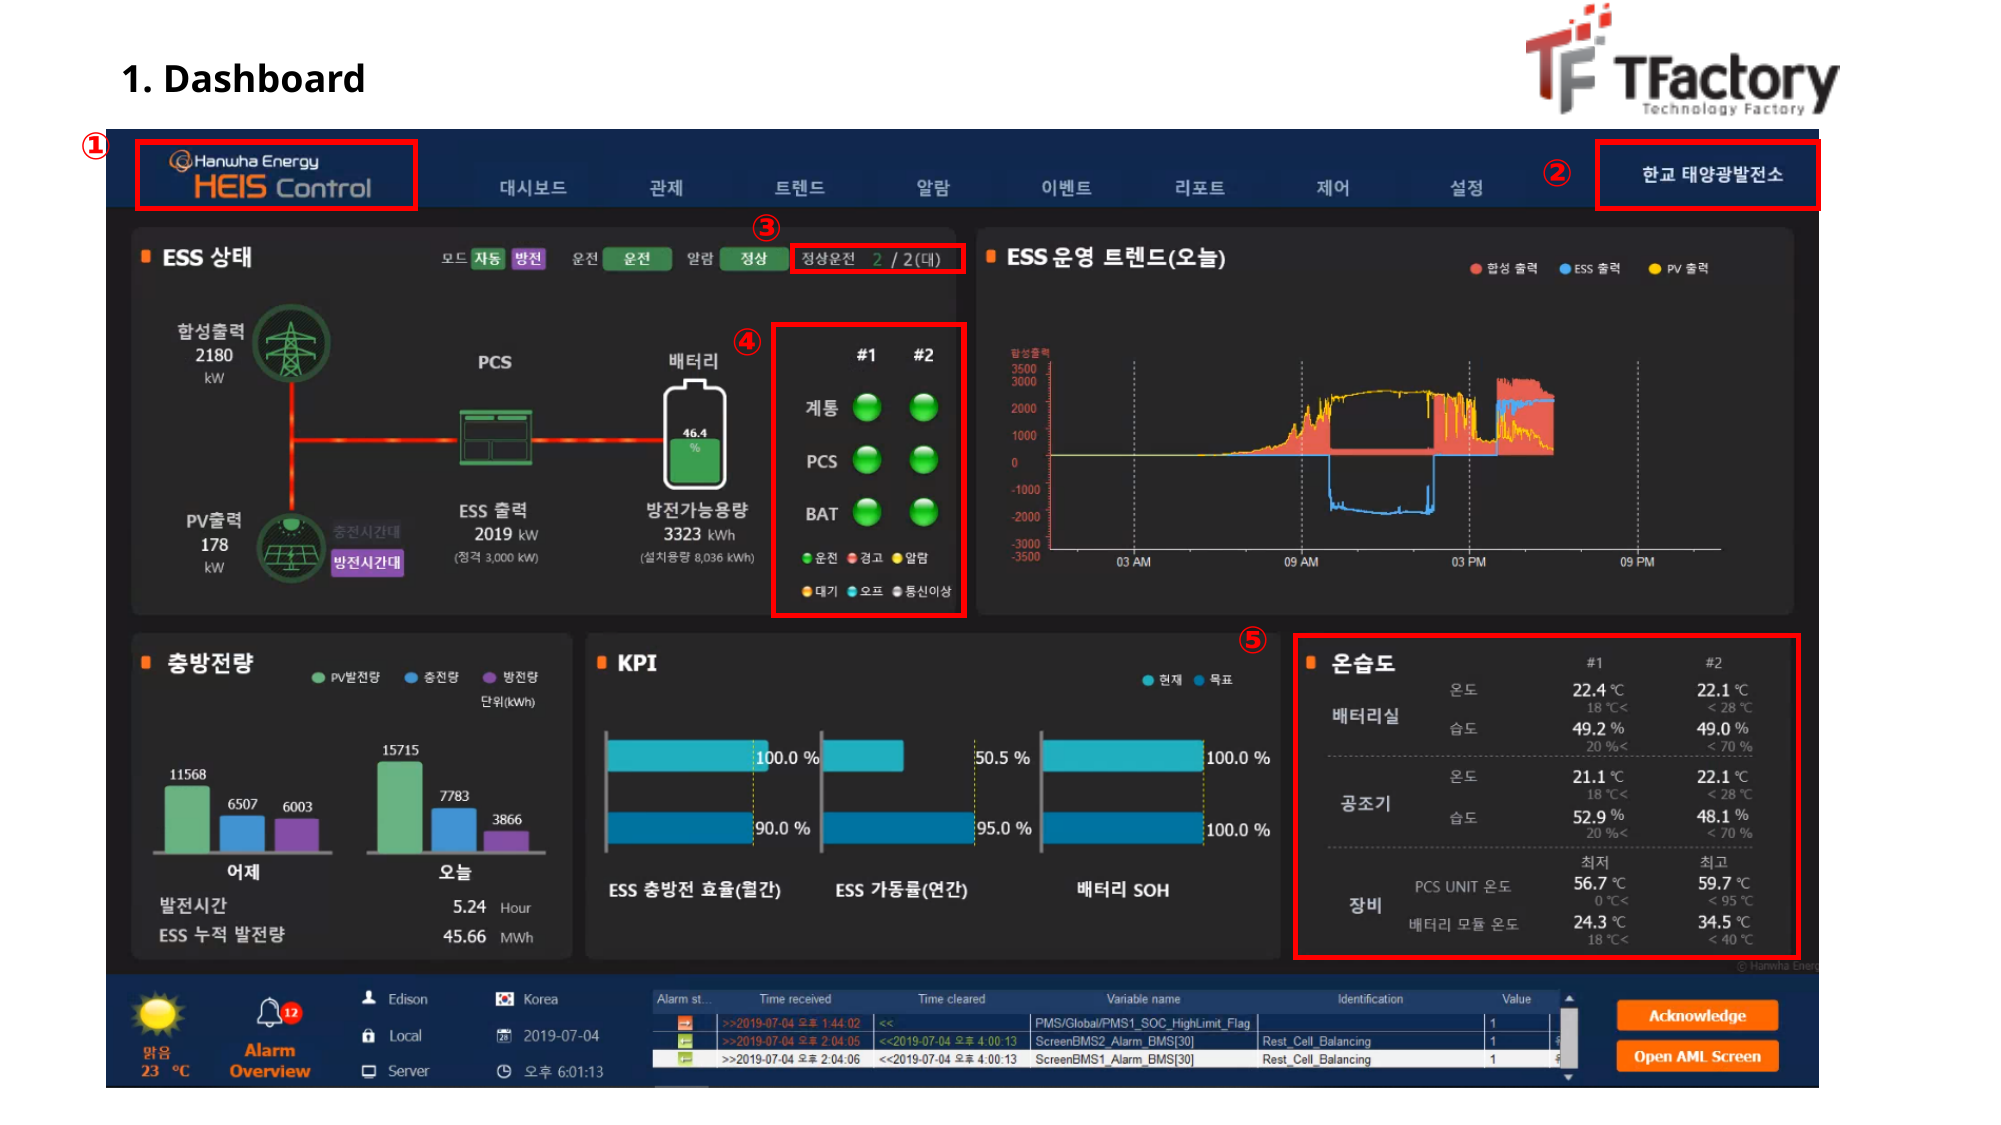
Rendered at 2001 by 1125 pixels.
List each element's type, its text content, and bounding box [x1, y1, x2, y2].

text_box ① [65, 114, 178, 175]
picture [1526, 0, 1840, 125]
picture [105, 129, 1819, 1089]
text_box 1. Dashboard [106, 47, 529, 108]
